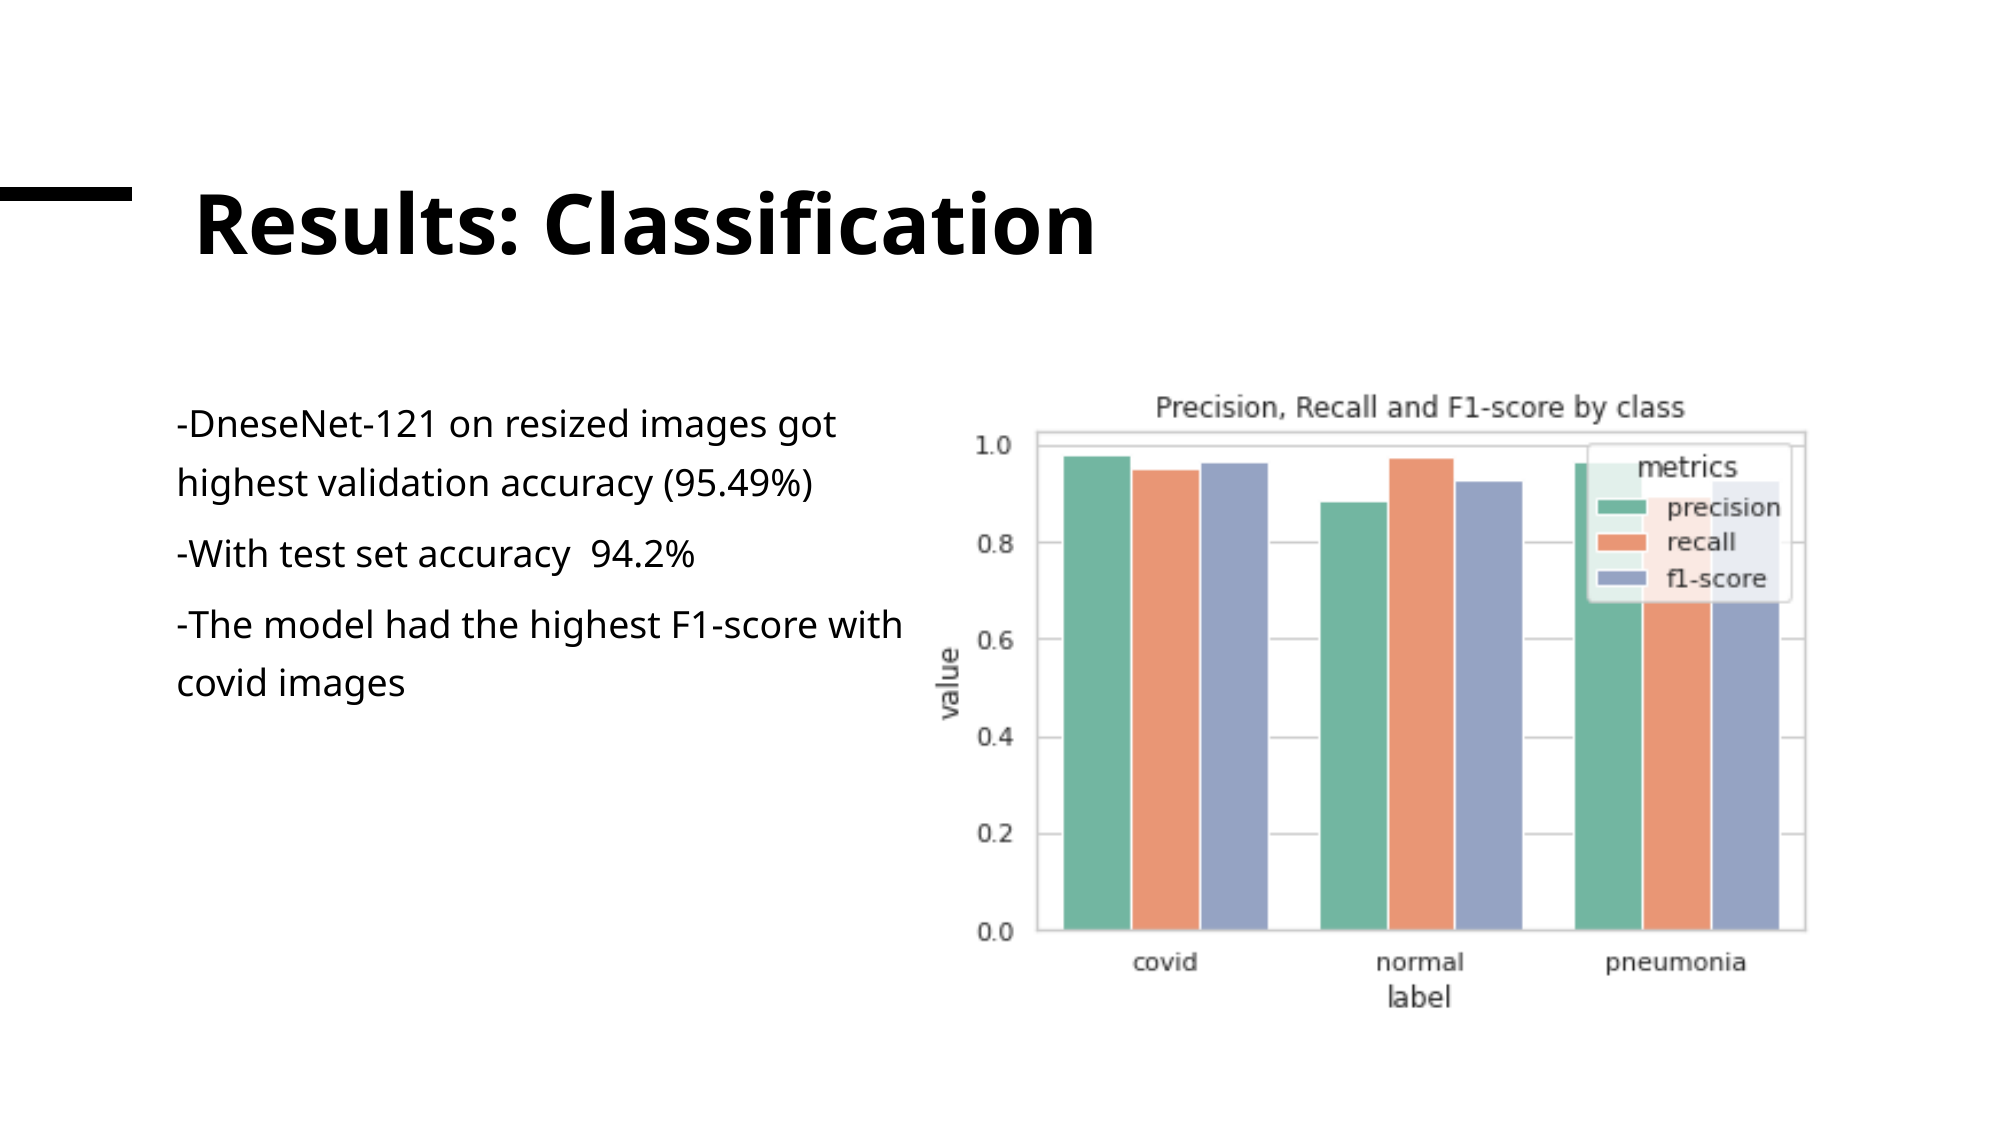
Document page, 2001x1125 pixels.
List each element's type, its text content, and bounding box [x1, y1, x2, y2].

text_box DneseNet-121 on resized images got highest validation accuracy (95.49%) With test set accuracy 94.2% The model had the highest F1-score with covid images [161, 379, 919, 866]
picture [919, 379, 1821, 1031]
title Results: Classification [178, 179, 1632, 329]
